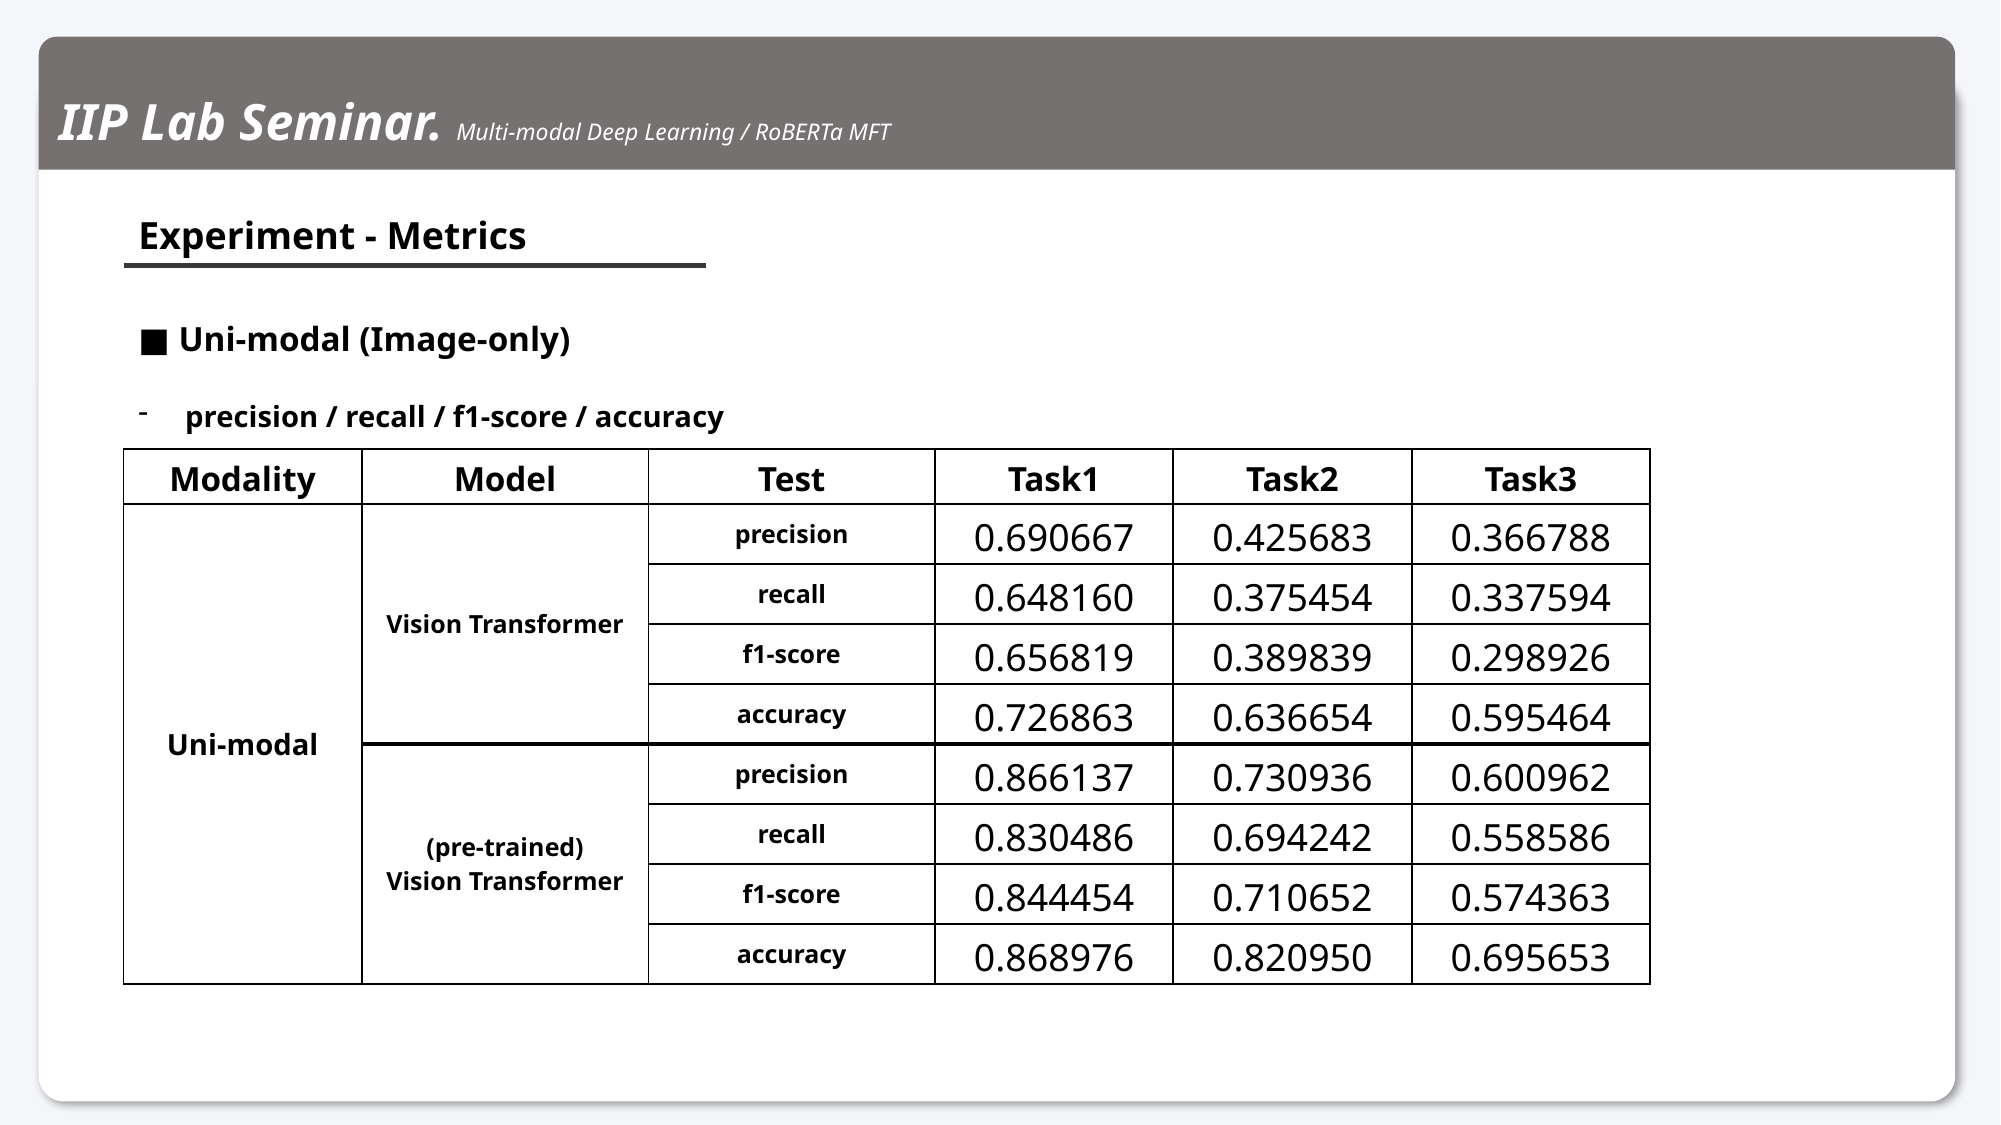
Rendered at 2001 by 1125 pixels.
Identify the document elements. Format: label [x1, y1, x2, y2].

text_box [38, 36, 1956, 1102]
